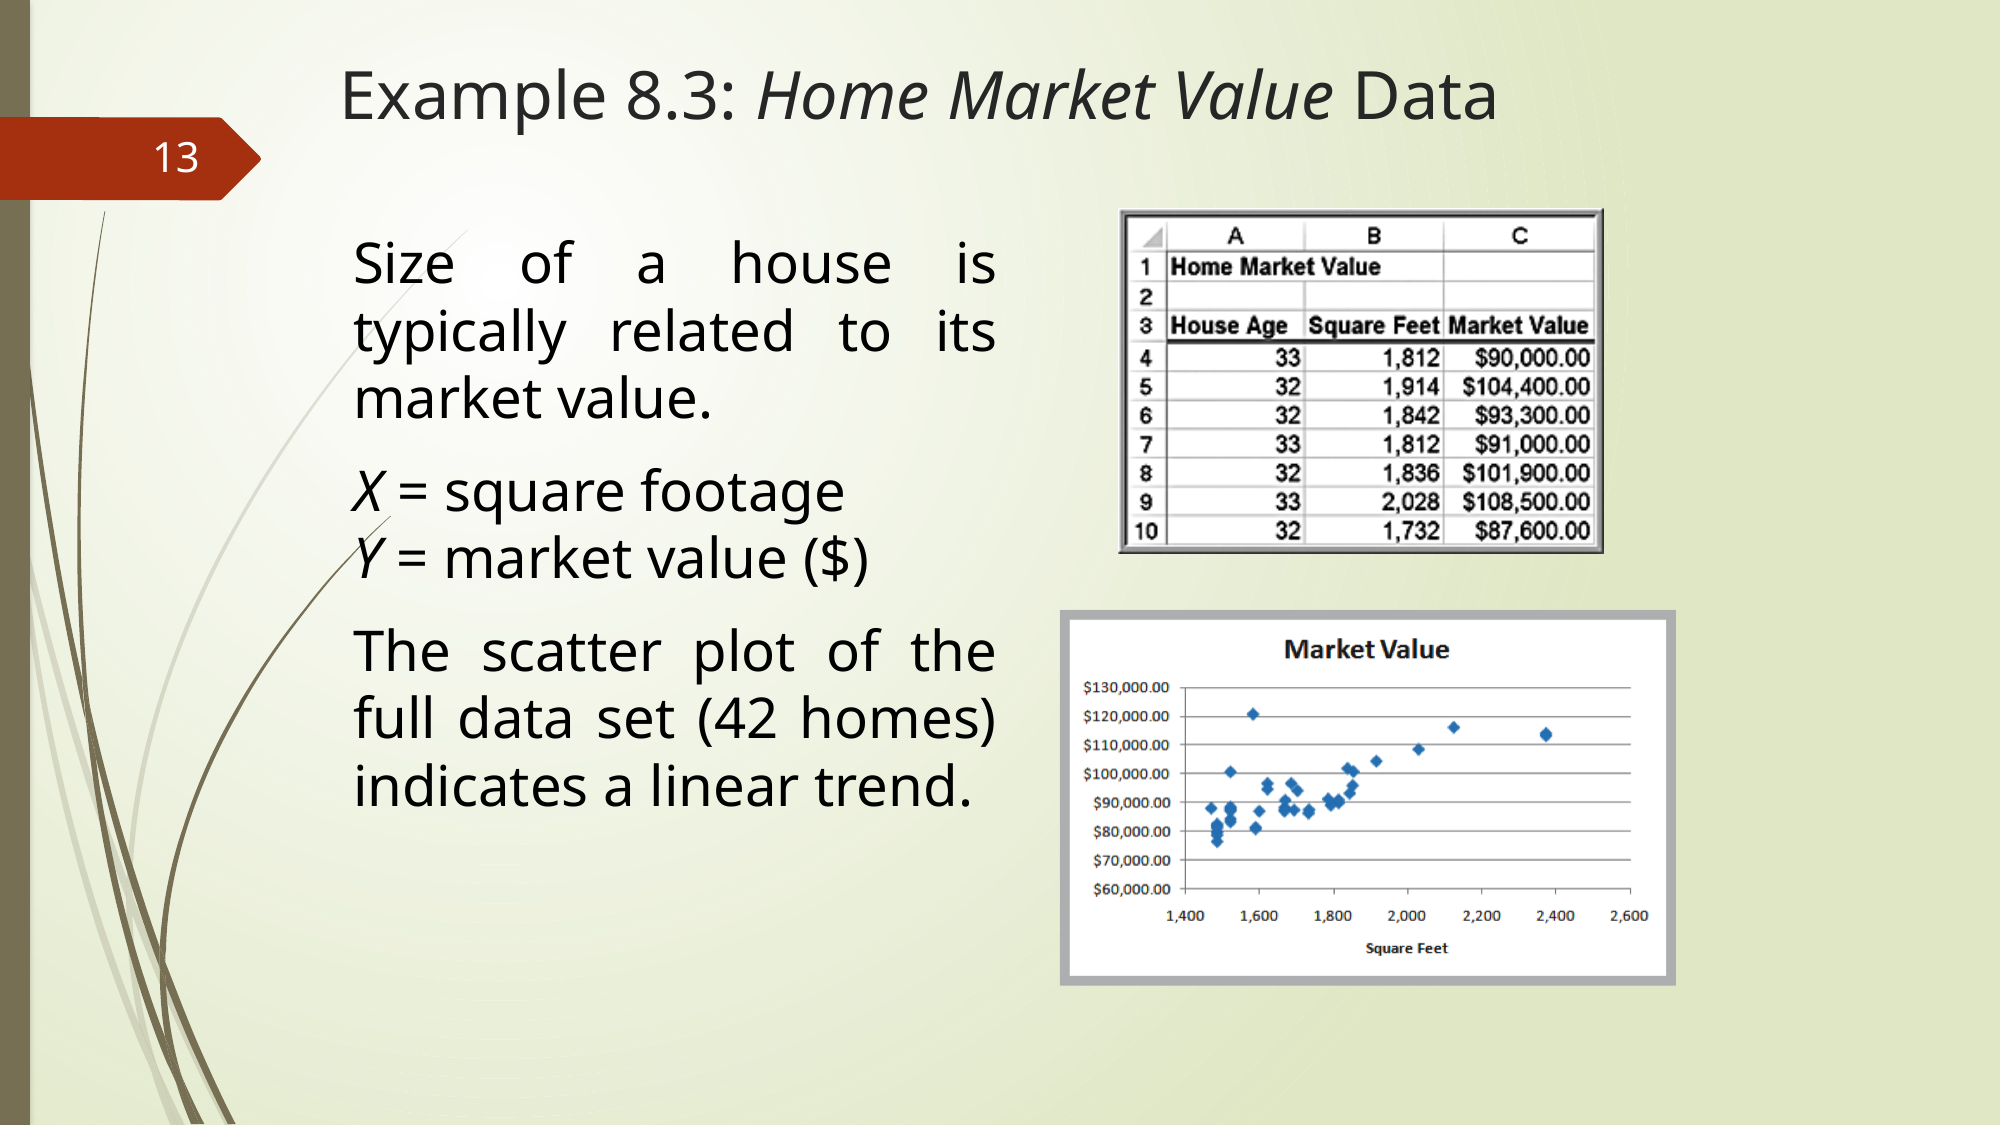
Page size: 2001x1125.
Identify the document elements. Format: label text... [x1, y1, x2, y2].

picture [1058, 609, 1678, 986]
picture [1117, 207, 1605, 555]
title Example 8.3: Home Market Value Data [324, 45, 1675, 200]
text_box Size of a house is typically related to its market value. X = square footage Y = market value ($) The scatter plot of the full data set (42 homes) indicates a linear trend. [338, 219, 1013, 825]
slide_number 13 [87, 129, 216, 190]
